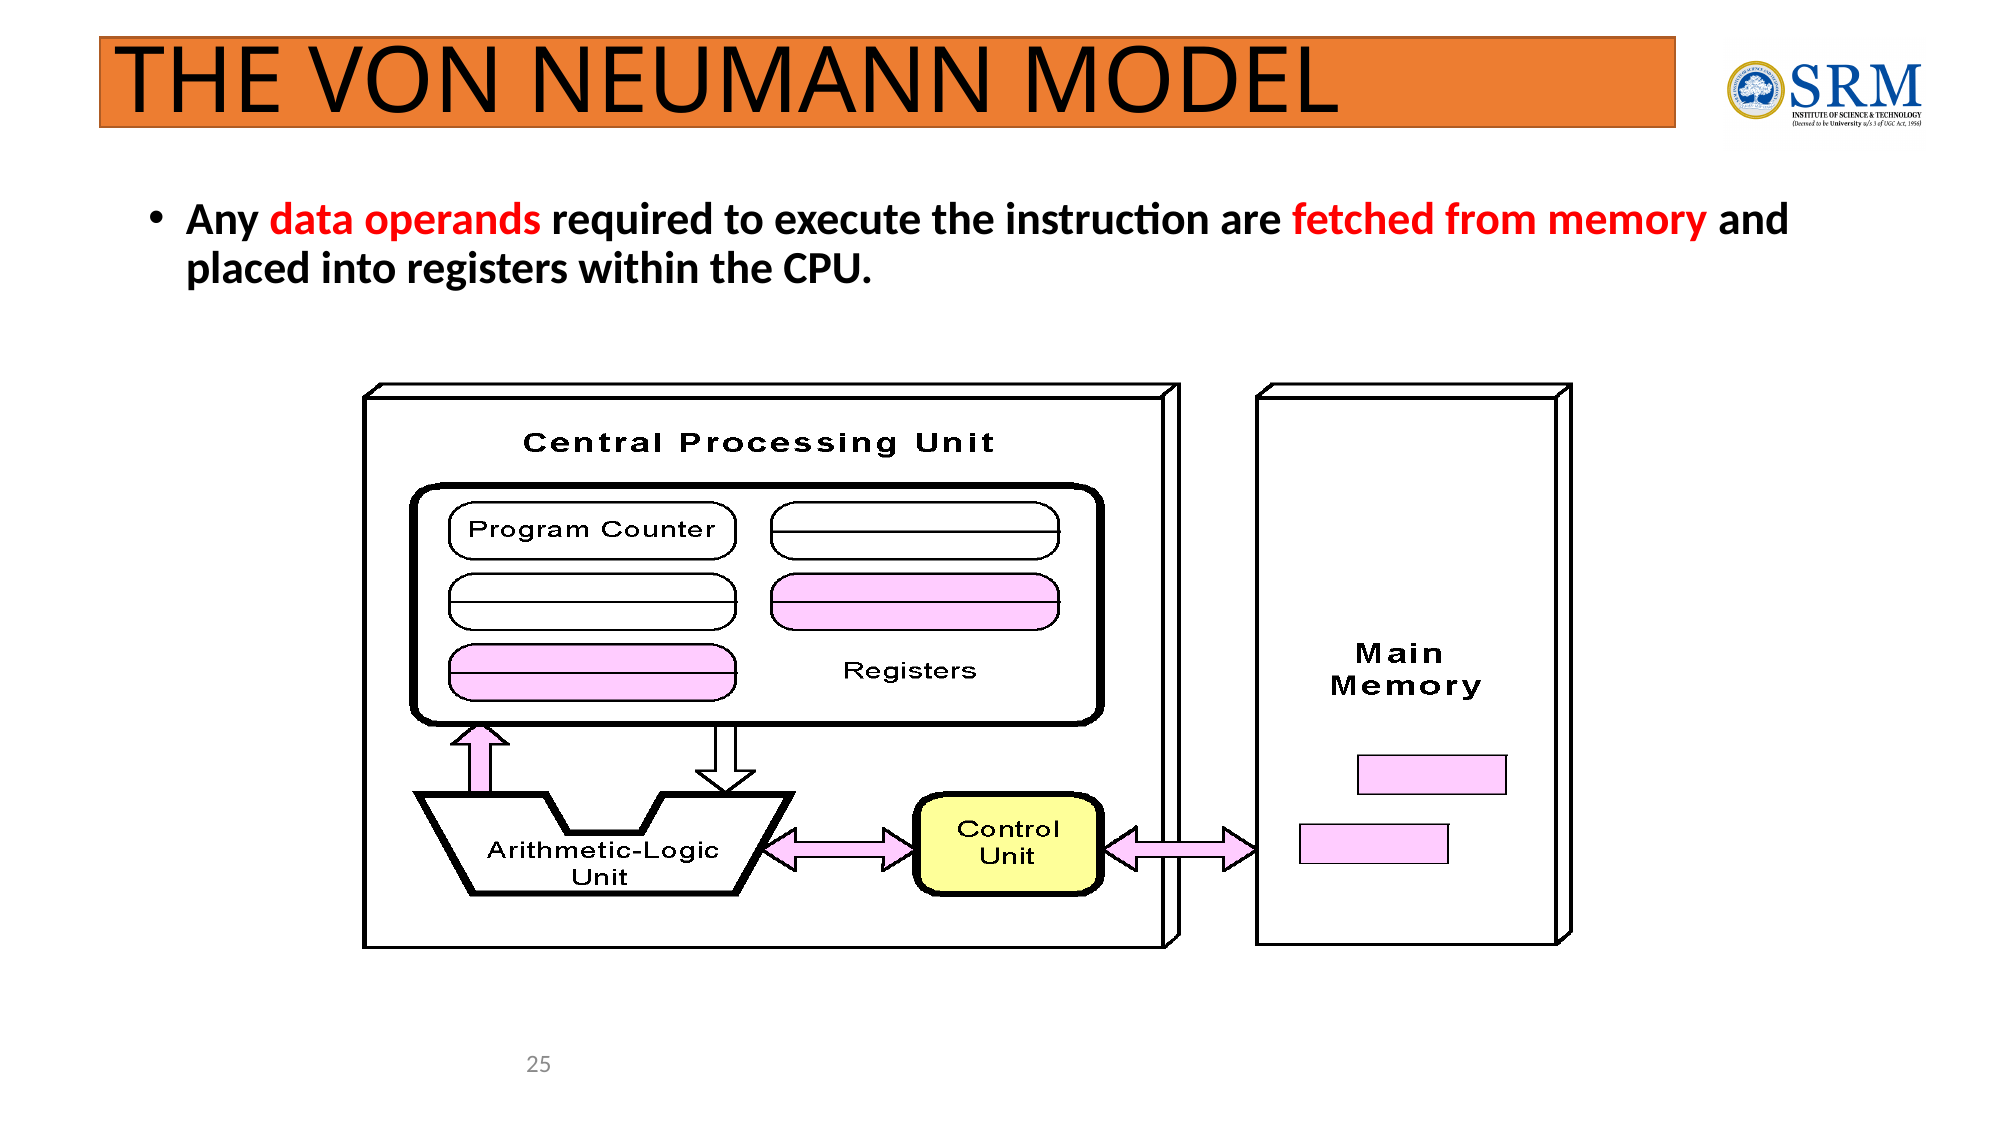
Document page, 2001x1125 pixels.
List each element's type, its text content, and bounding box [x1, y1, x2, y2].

list Any data operands required to execute the instruction are fetched from memory and placed into registers within the CPU. [133, 187, 1917, 350]
slide_number 25 [150, 1025, 567, 1100]
picture [1723, 37, 1926, 151]
picture [349, 370, 1590, 975]
title THE VON NEUMANN MODEL [99, 36, 1676, 128]
